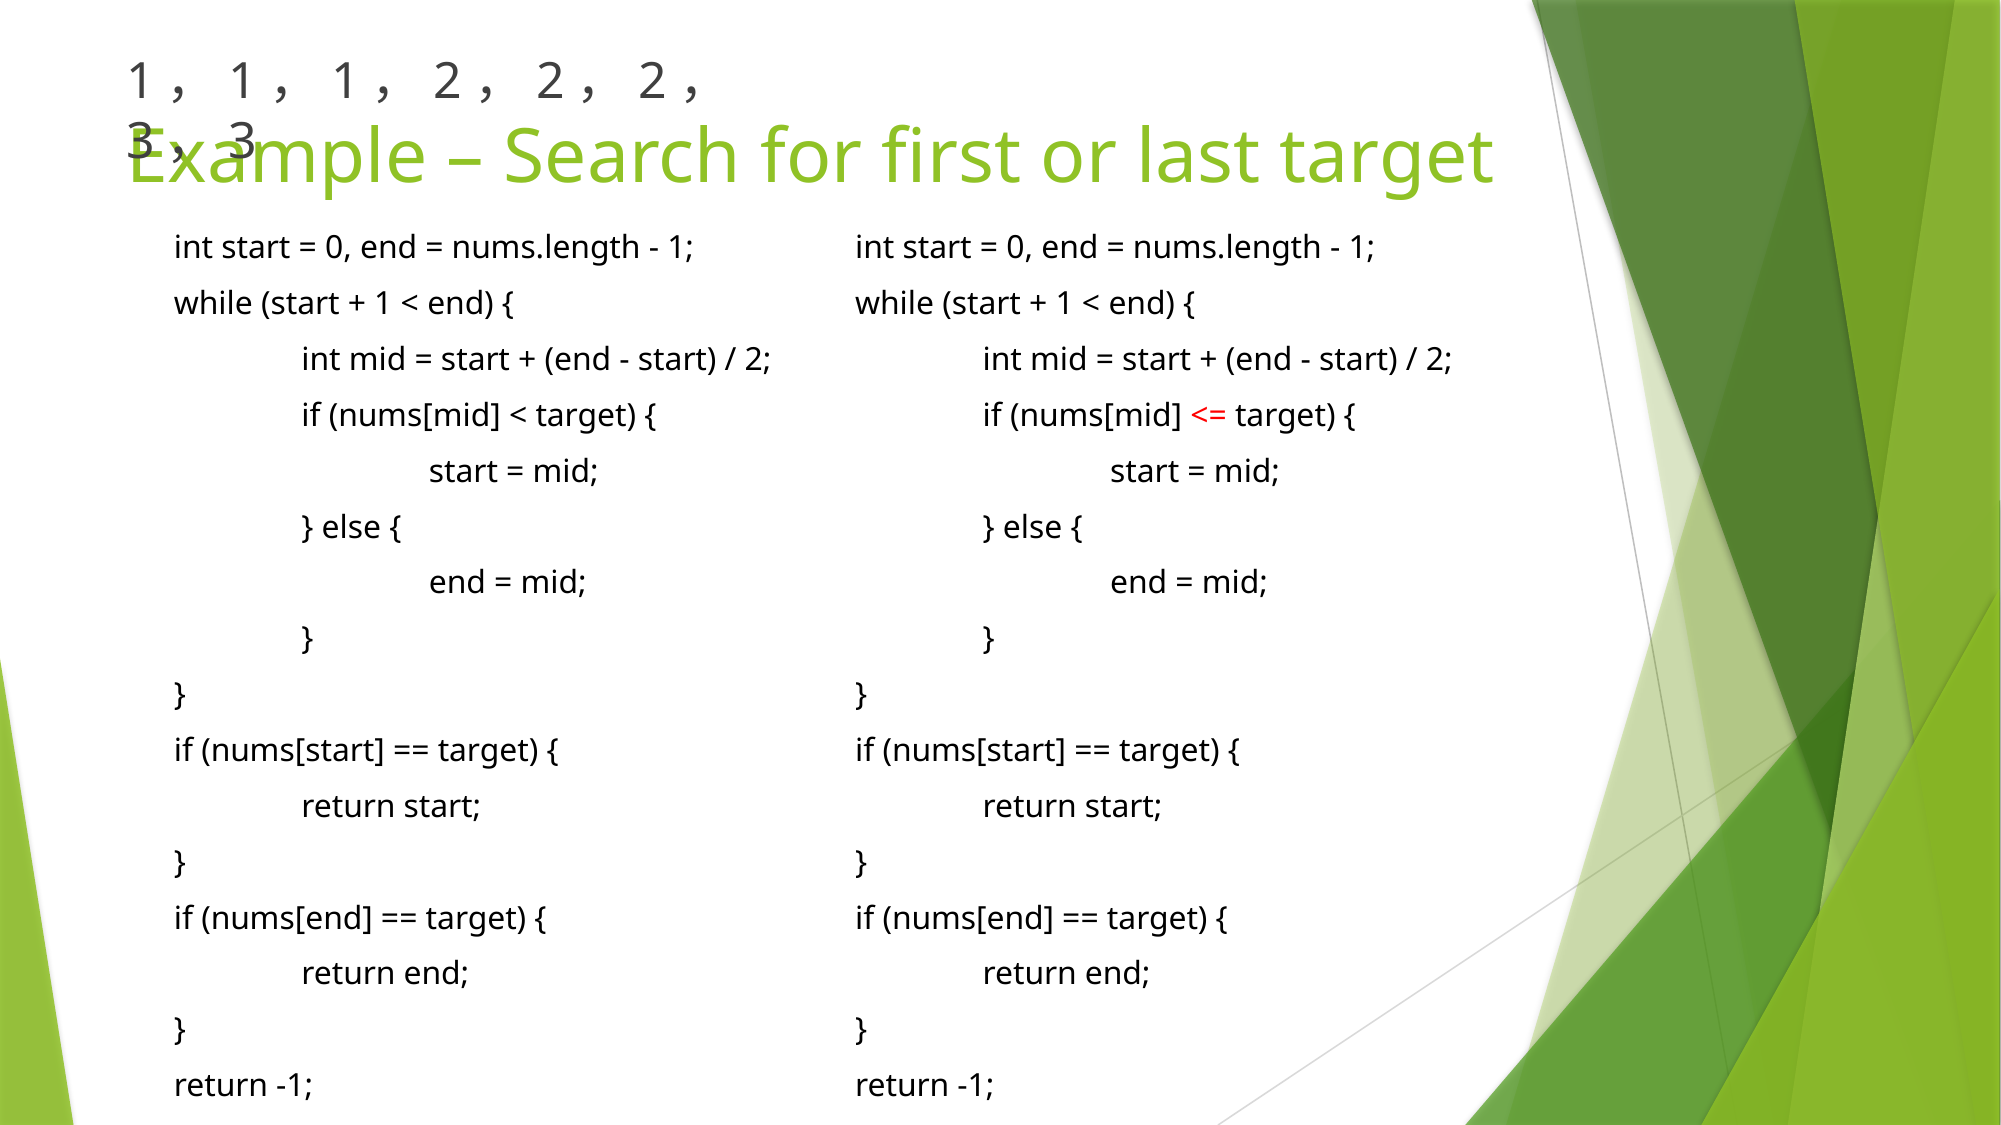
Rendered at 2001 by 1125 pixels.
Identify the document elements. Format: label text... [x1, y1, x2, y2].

title Example – Search for first or last target [111, 99, 1522, 317]
text_box int start = 0, end = nums.length - 1; while (start + 1 < end) { int mid = start + (end - start) / 2; if (nums[mid] <= target) { start = mid; } else { end = mid; } } if (nums[start] == target) { return start; } if (nums[end] == target) { return end; } return -1; [840, 219, 1484, 1125]
text_box 1，1，1，2，2，2，3，3 [111, 40, 768, 100]
list int start = 0, end = nums.length - 1; while (start + 1 < end) { int mid = start + (end - start) / 2; if (nums[mid] < target) { start = mid; } else { end = mid; } } if (nums[start] == target) { return start; } if (nums[end] == target) { return end; } return -1; [159, 219, 803, 1125]
